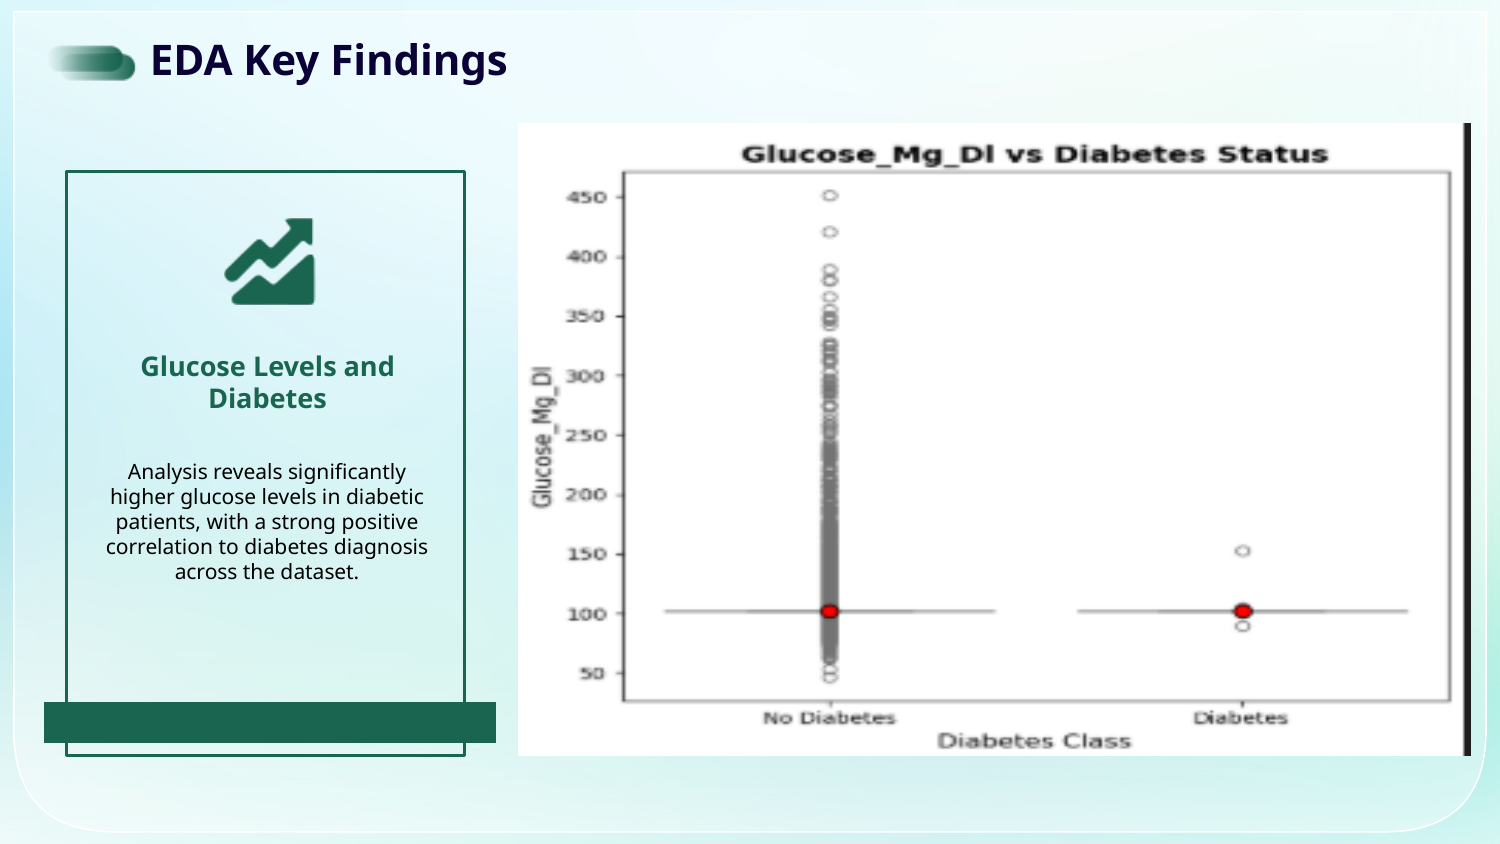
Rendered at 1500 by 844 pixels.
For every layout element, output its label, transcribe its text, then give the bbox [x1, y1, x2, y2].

text_box [13, 11, 1487, 832]
text_box [44, 702, 496, 744]
text_box [66, 744, 465, 756]
text_box Glucose Levels and Diabetes [69, 349, 466, 414]
text_box Analysis reveals significantly higher glucose levels in diabetic patients, with a strong positive correlation to diabetes diagnosis across the dataset. [88, 442, 446, 600]
text_box [66, 171, 465, 702]
text_box EDA Key Findings [134, 11, 1448, 100]
picture [0, 0, 1500, 844]
